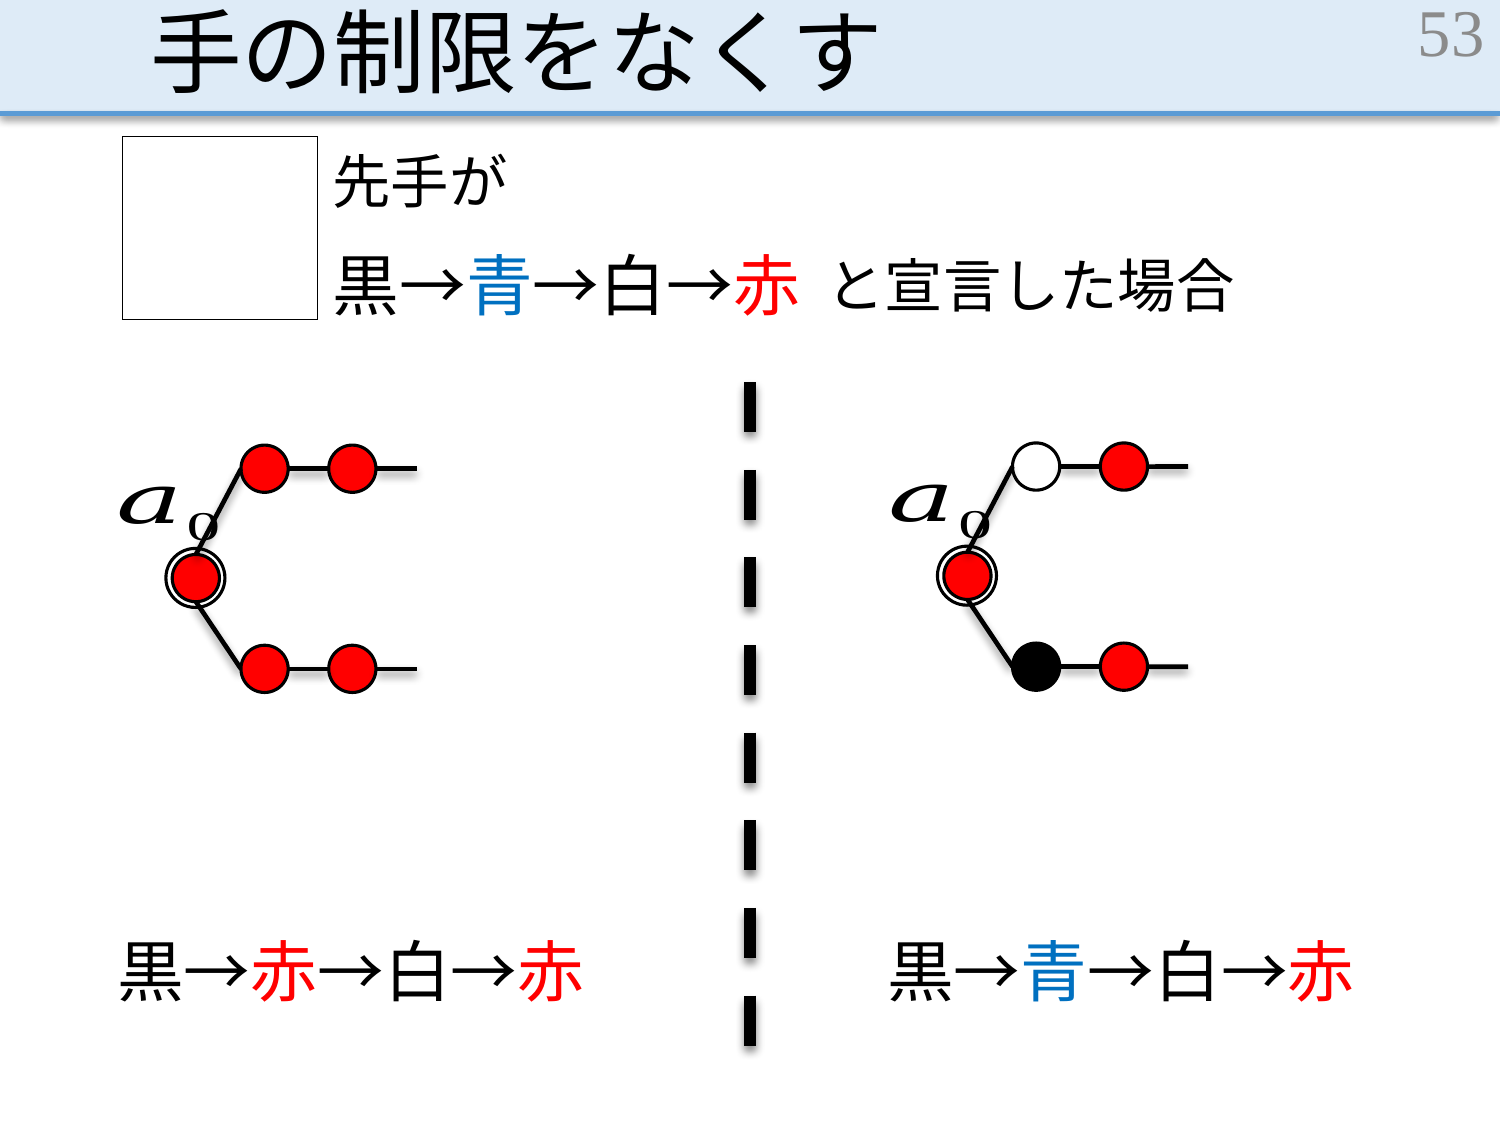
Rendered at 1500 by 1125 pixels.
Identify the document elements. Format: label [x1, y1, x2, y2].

text_box [318, 137, 525, 223]
text_box [164, 443, 418, 695]
text_box [102, 922, 603, 1018]
text_box [317, 236, 1261, 331]
slide_number [1162, 0, 1500, 60]
text_box [935, 441, 1189, 692]
text_box [872, 922, 1373, 1018]
title [135, 0, 1373, 114]
